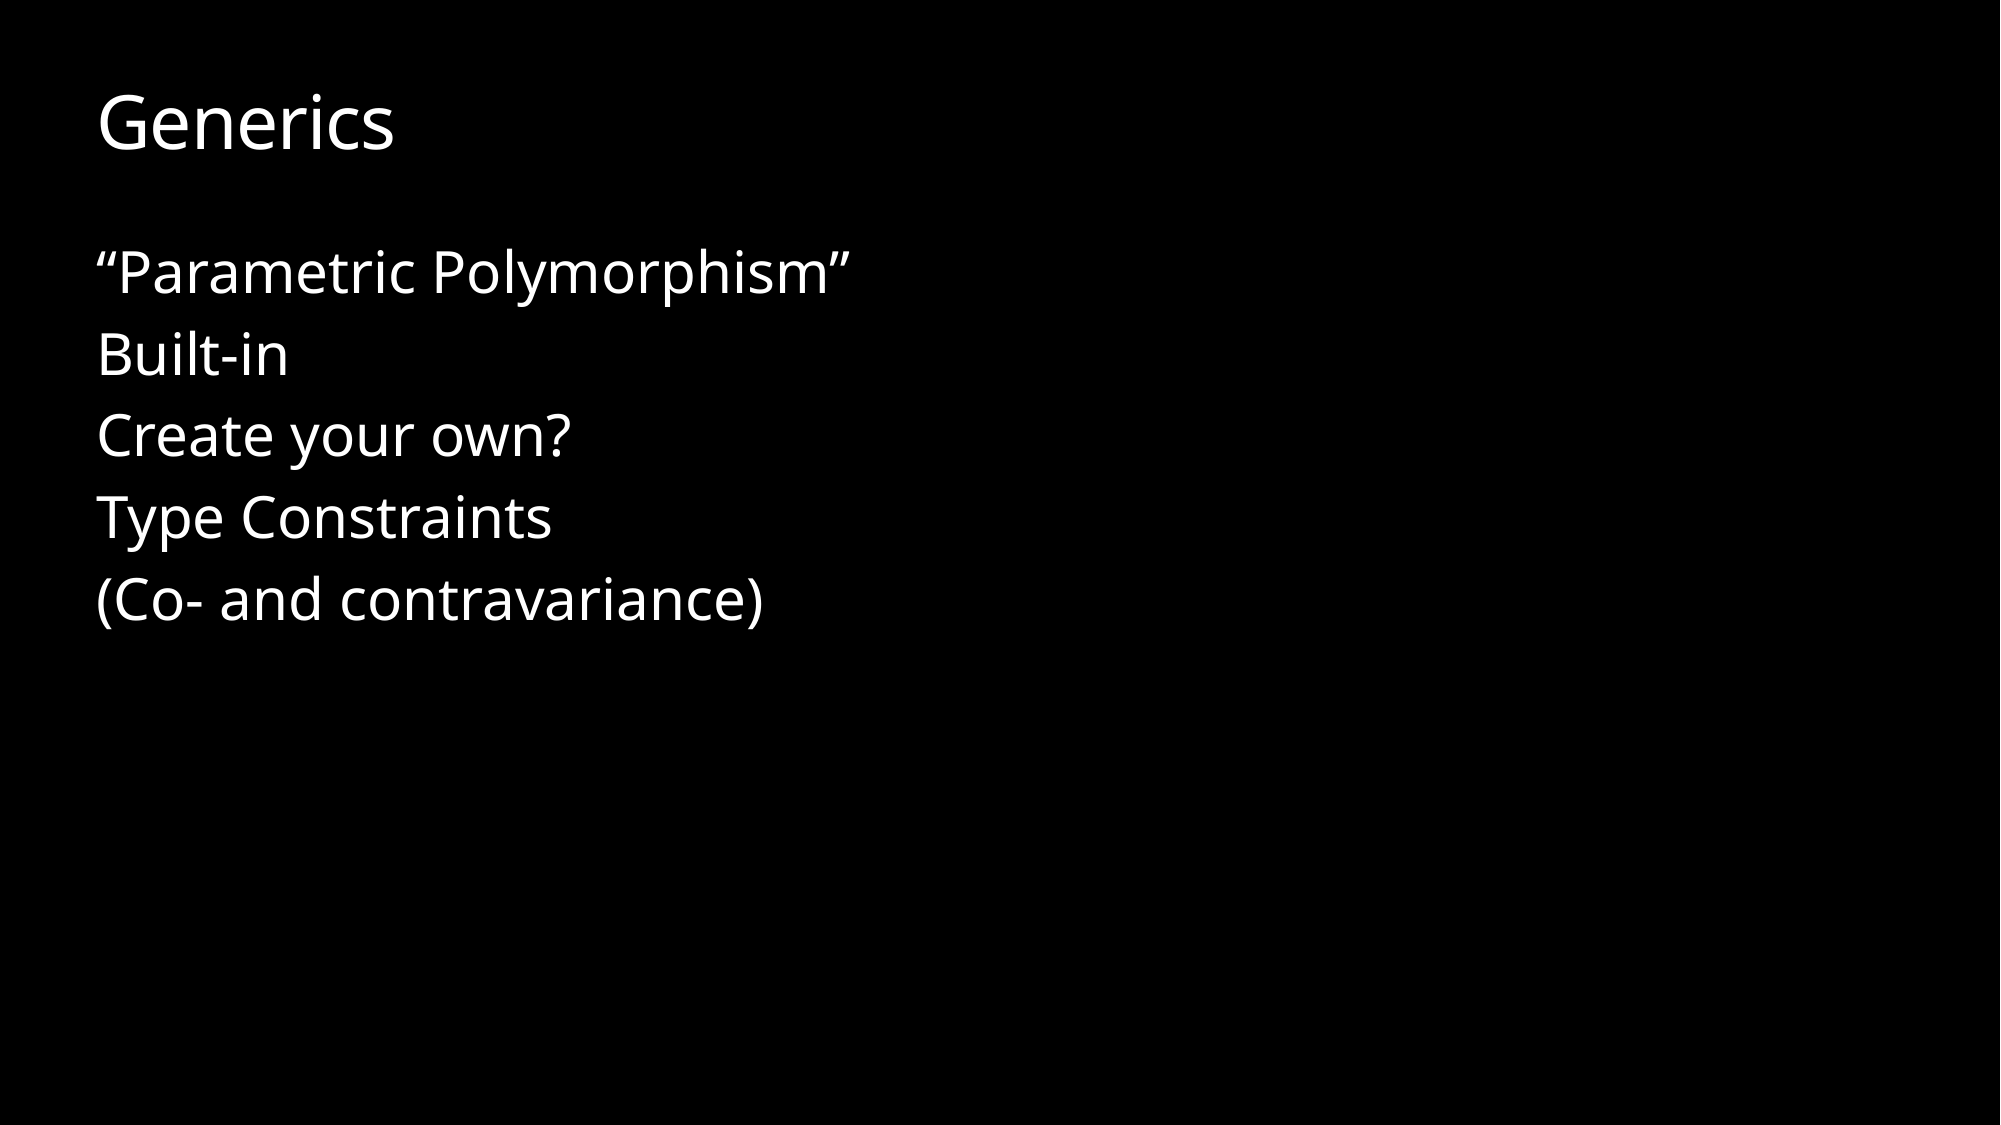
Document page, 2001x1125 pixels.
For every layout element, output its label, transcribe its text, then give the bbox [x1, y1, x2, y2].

list “Parametric Polymorphism” Built-in Create your own? Type Constraints (Co- and contravariance) [96, 235, 1904, 646]
title Generics [96, 75, 1904, 166]
